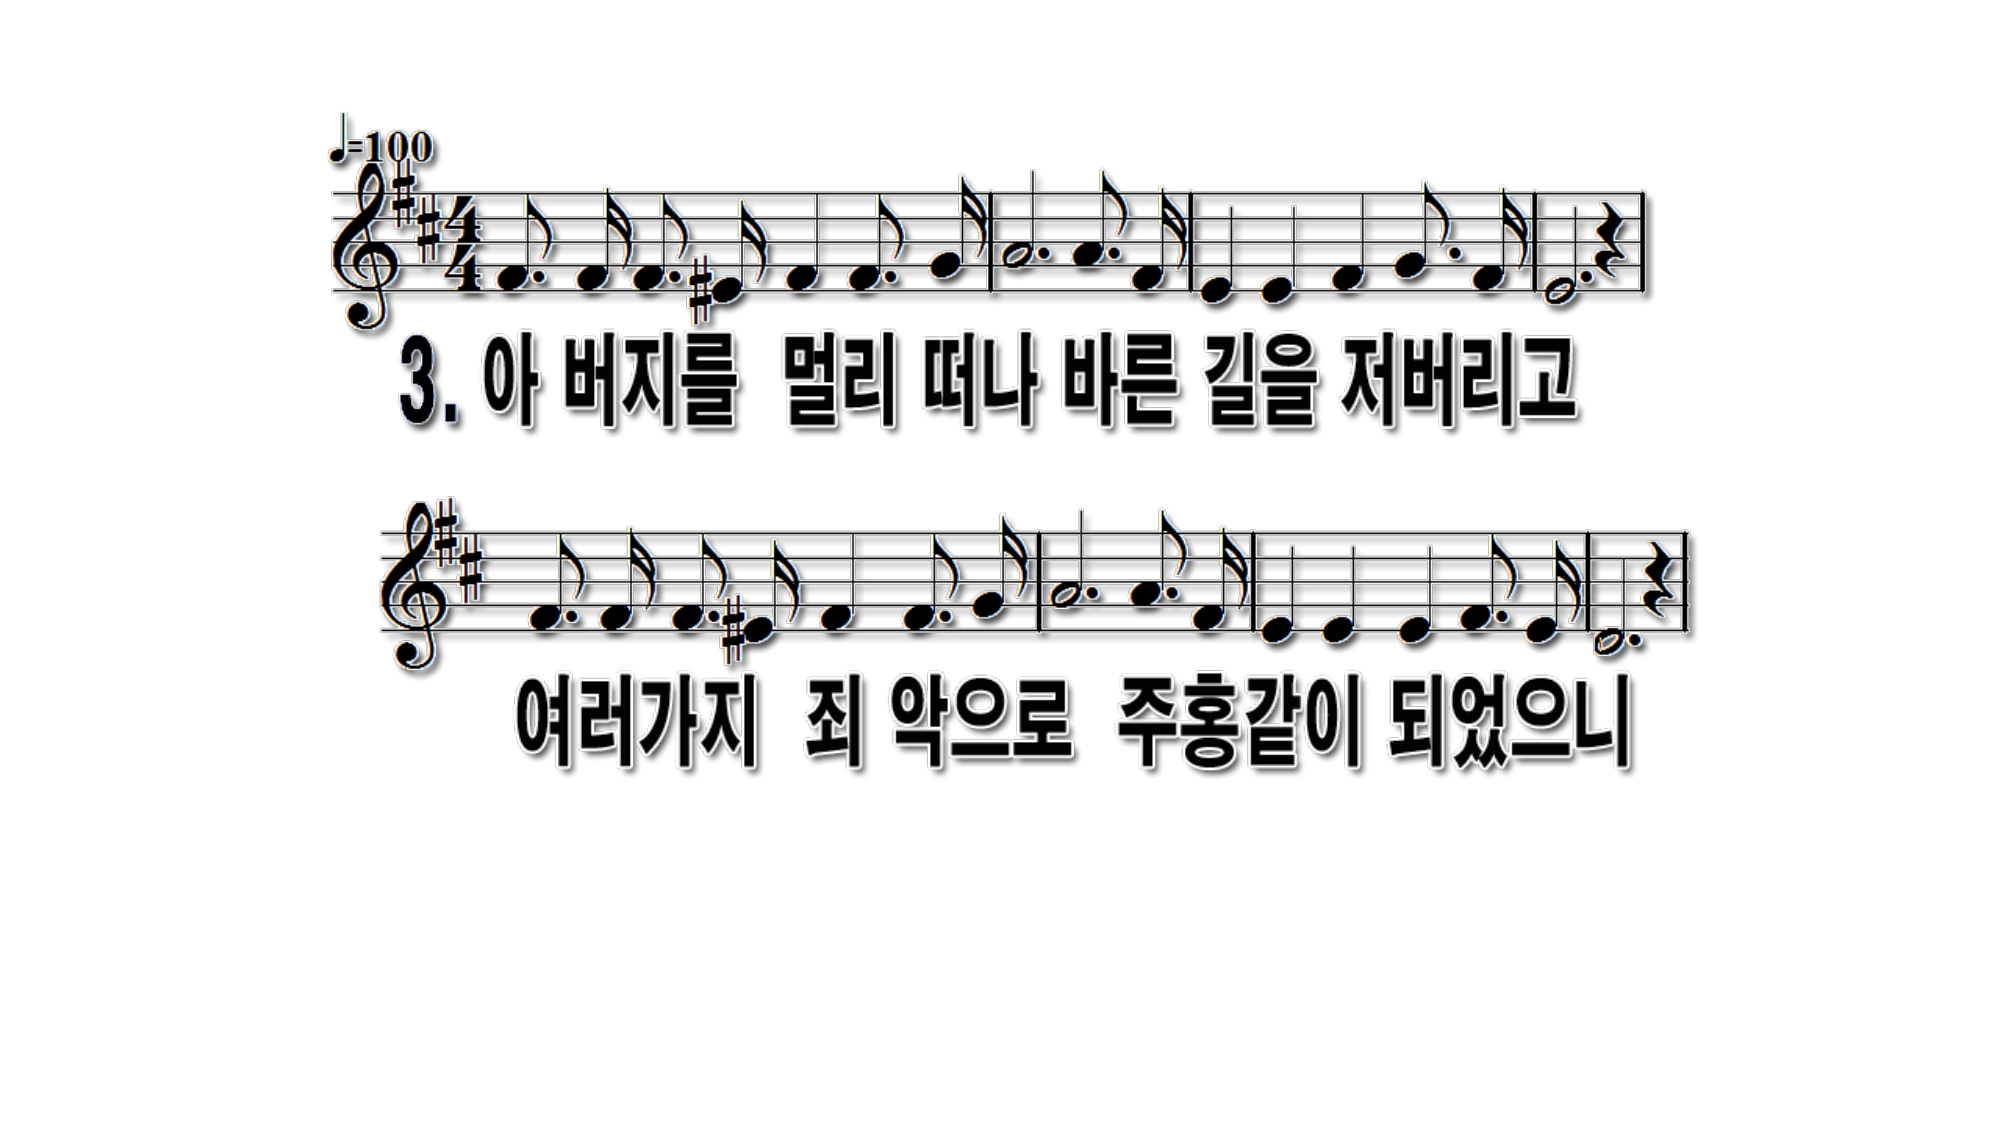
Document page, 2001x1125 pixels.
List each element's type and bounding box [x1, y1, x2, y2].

picture [249, 0, 1750, 835]
